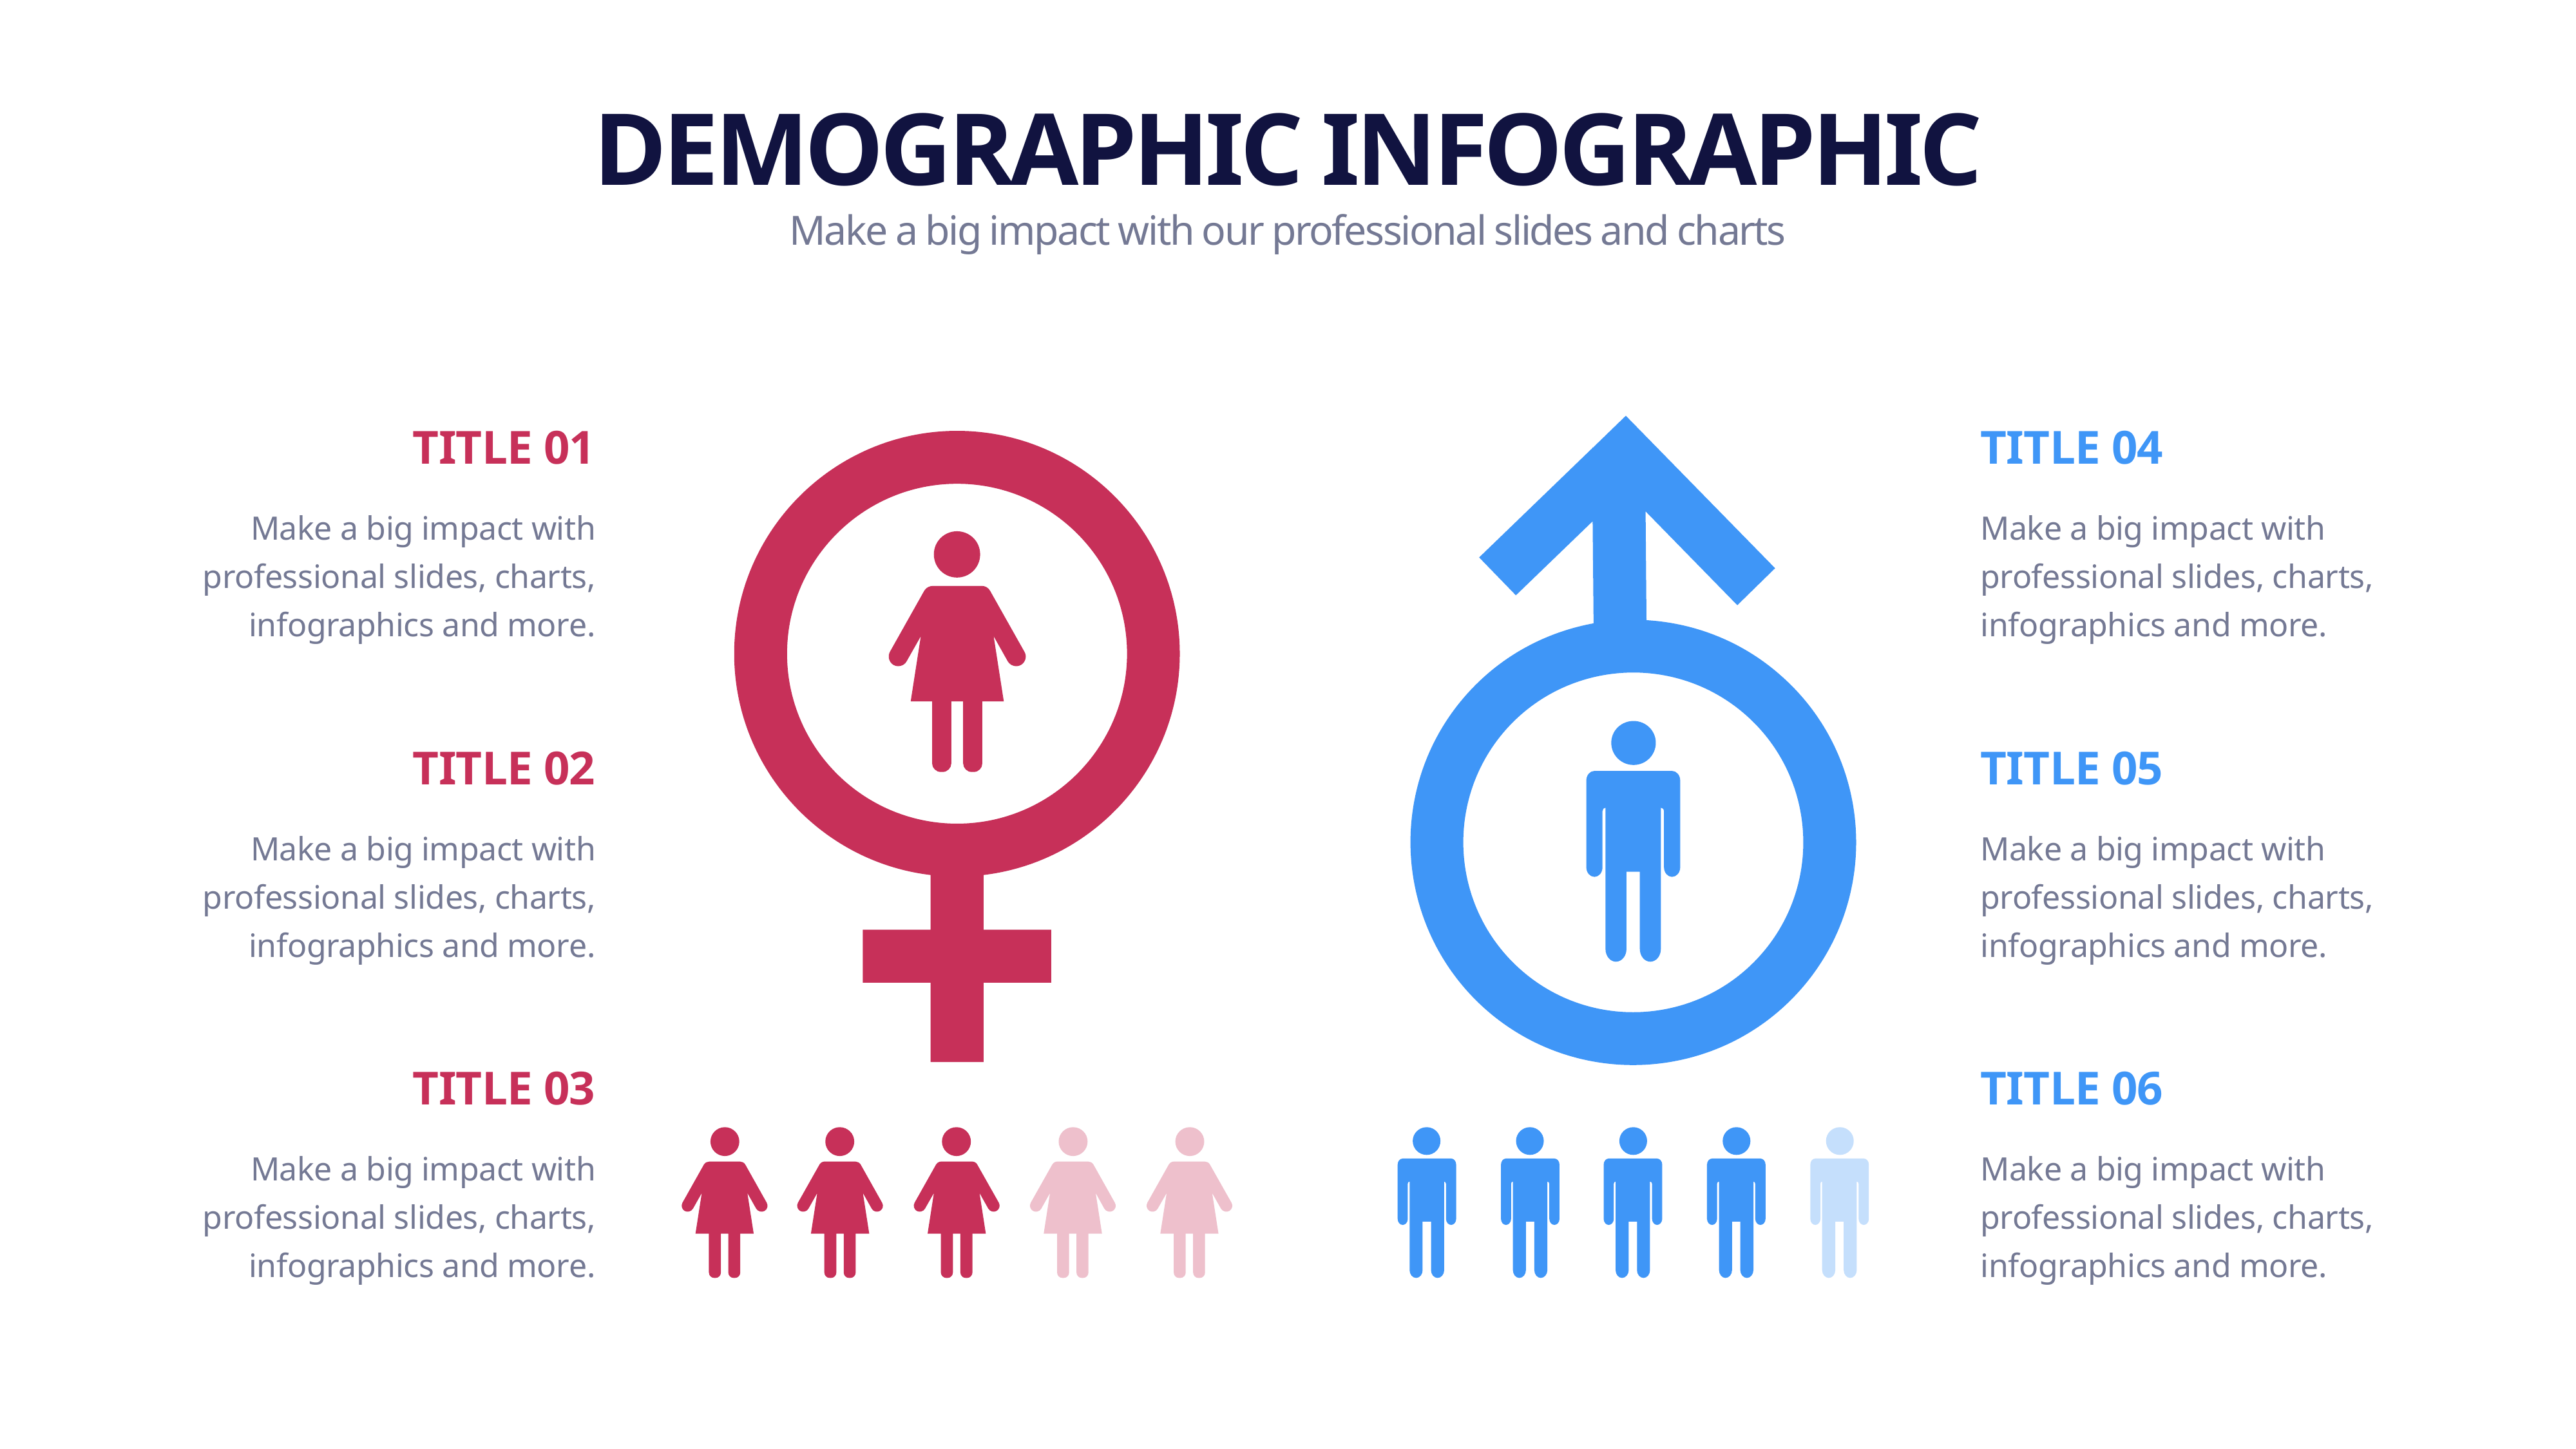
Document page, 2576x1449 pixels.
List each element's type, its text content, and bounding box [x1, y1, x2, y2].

text_box [1413, 1127, 1441, 1155]
text_box [1058, 1127, 1088, 1157]
text_box [1175, 1127, 1205, 1157]
text_box [1397, 1158, 1456, 1278]
text_box [1603, 1158, 1663, 1278]
text_box Make a big impact with professional slides, charts, infographics and more. [1970, 1133, 2416, 1289]
text_box Make a big impact with professional slides, charts, infographics and more. [160, 1133, 606, 1289]
text_box [1619, 1127, 1647, 1155]
text_box TITLE 01 [160, 413, 606, 478]
text_box TITLE 06 [1970, 1054, 2416, 1119]
text_box Make a big impact with professional slides, charts, infographics and more. [160, 814, 606, 969]
text_box TITLE 02 [160, 734, 606, 799]
text_box TITLE 03 [160, 1054, 606, 1119]
text_box [888, 585, 1026, 772]
text_box [1706, 1158, 1766, 1278]
text_box DEMOGRAPHIC INFOGRAPHIC [160, 80, 2416, 200]
text_box [1147, 1161, 1233, 1278]
text_box Make a big impact with professional slides, charts, infographics and more. [160, 493, 606, 649]
text_box [1586, 771, 1681, 962]
text_box [1516, 1127, 1544, 1155]
text_box [825, 1127, 855, 1157]
text_box [734, 431, 1180, 1063]
text_box [1029, 1161, 1116, 1278]
text_box Make a big impact with professional slides, charts, infographics and more. [1970, 493, 2416, 649]
text_box [1611, 721, 1656, 765]
text_box TITLE 04 [1970, 413, 2416, 478]
text_box [1410, 415, 1856, 1065]
text_box [1722, 1127, 1751, 1155]
text_box [1501, 1158, 1560, 1278]
text_box [710, 1127, 739, 1157]
text_box [1810, 1158, 1869, 1278]
text_box Make a big impact with our professional slides and charts [160, 200, 2416, 258]
text_box [913, 1161, 1000, 1278]
text_box [942, 1127, 971, 1157]
text_box [797, 1161, 883, 1278]
text_box Make a big impact with professional slides, charts, infographics and more. [1970, 814, 2416, 969]
text_box [682, 1161, 768, 1278]
text_box [933, 531, 980, 578]
text_box TITLE 05 [1970, 734, 2416, 799]
text_box [1826, 1127, 1854, 1155]
